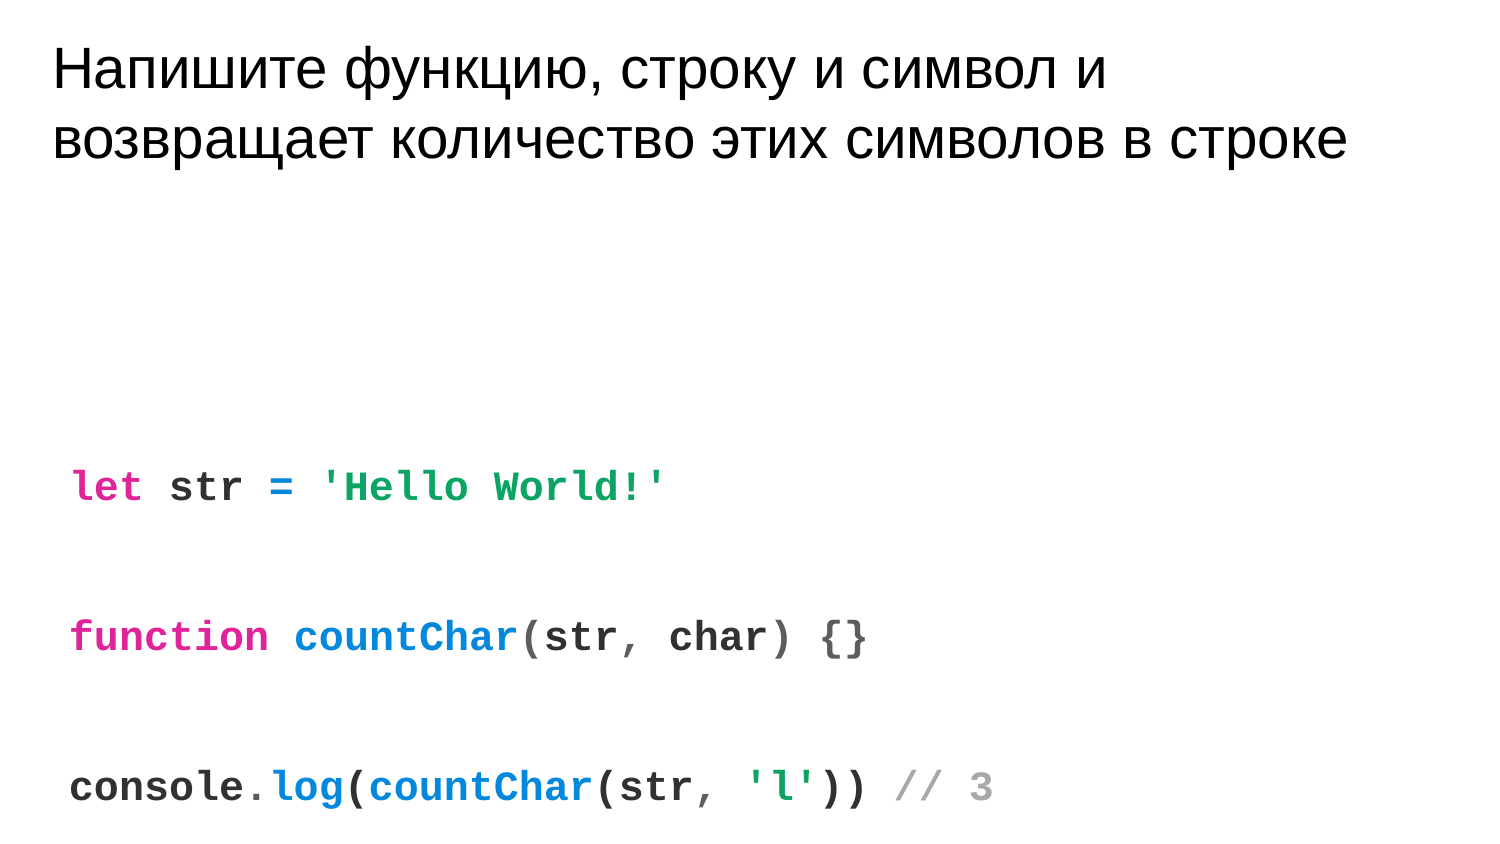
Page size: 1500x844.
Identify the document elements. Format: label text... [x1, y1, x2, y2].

text_box let str = 'Hello World!' function countChar(str, char) {} console.log(countChar(str, 'l')) // 3 [53, 418, 1404, 844]
title Напишите функцию, строку и символ и возвращает количество этих символов в строке [37, 15, 1435, 452]
